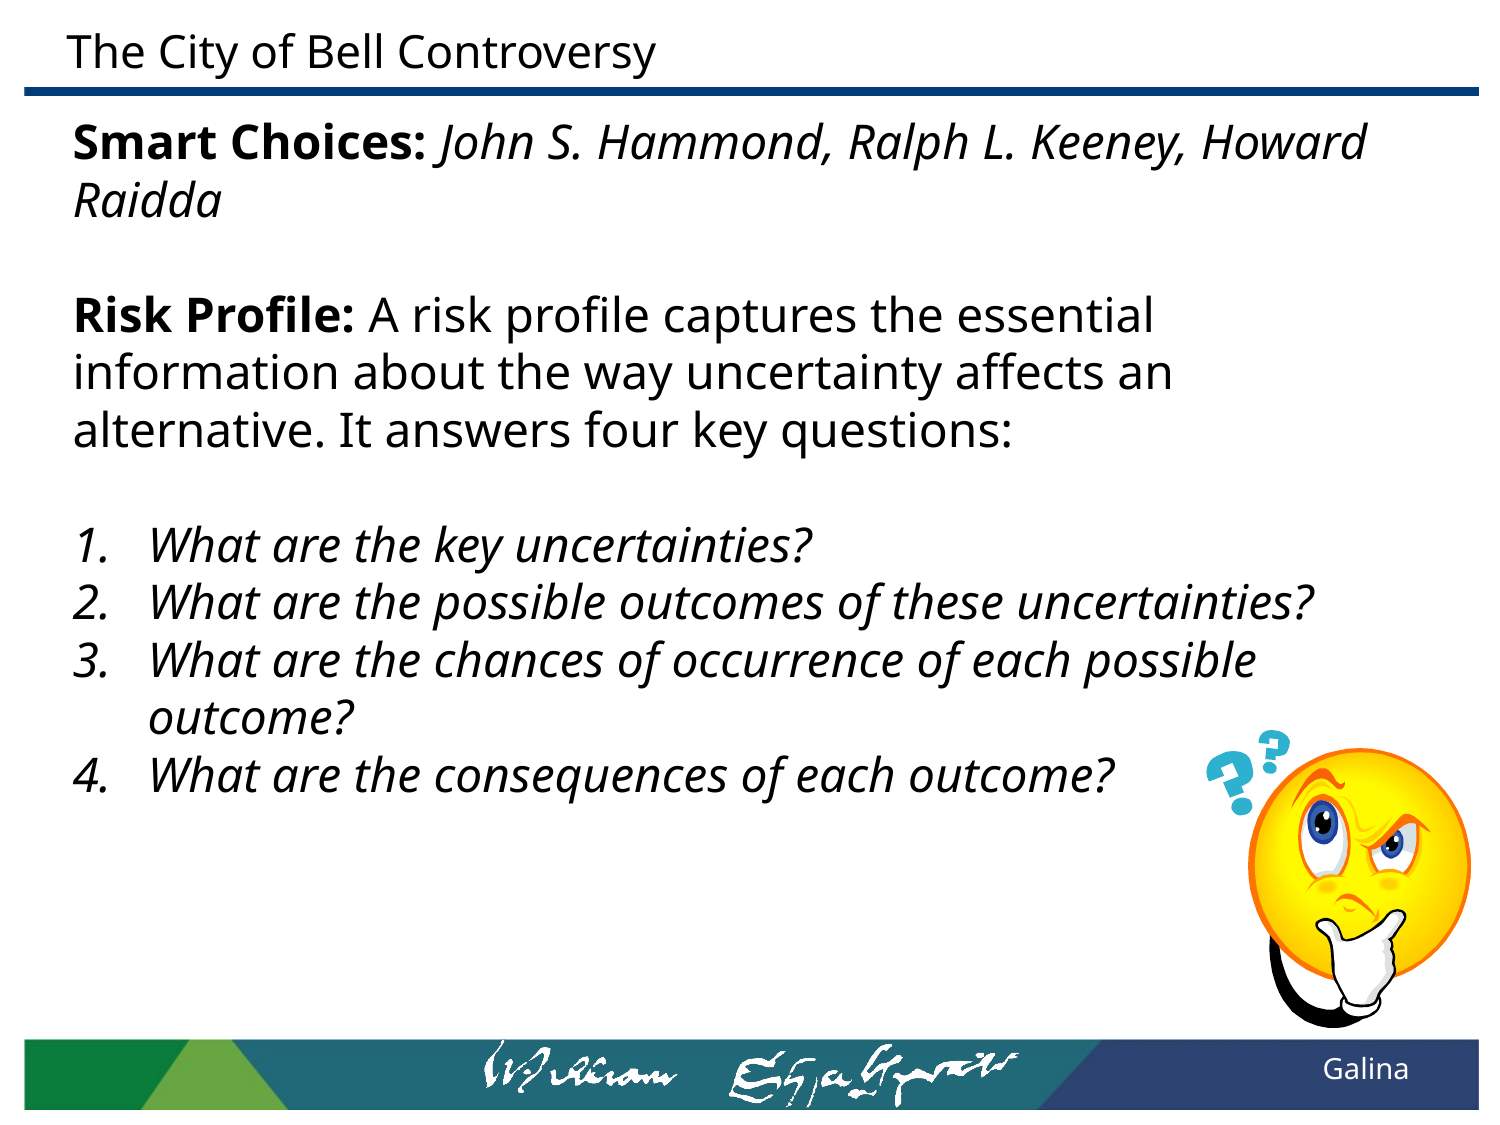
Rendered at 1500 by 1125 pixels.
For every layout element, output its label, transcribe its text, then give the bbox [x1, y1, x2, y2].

text_box Smart Choices: John S. Hammond, Ralph L. Keeney, Howard Raidda Risk Profile: A risk profile captures the essential information about the way uncertainty affects an alternative. It answers four key questions: What are the key uncertainties? What are the possible outcomes of these uncertainties? What are the chances of occurrence of each possible outcome? What are the consequences of each outcome? [57, 105, 1446, 859]
picture [24, 1028, 1479, 1121]
title The City of Bell Controversy [51, 21, 1452, 79]
picture [1205, 728, 1473, 1030]
picture [24, 87, 1479, 96]
